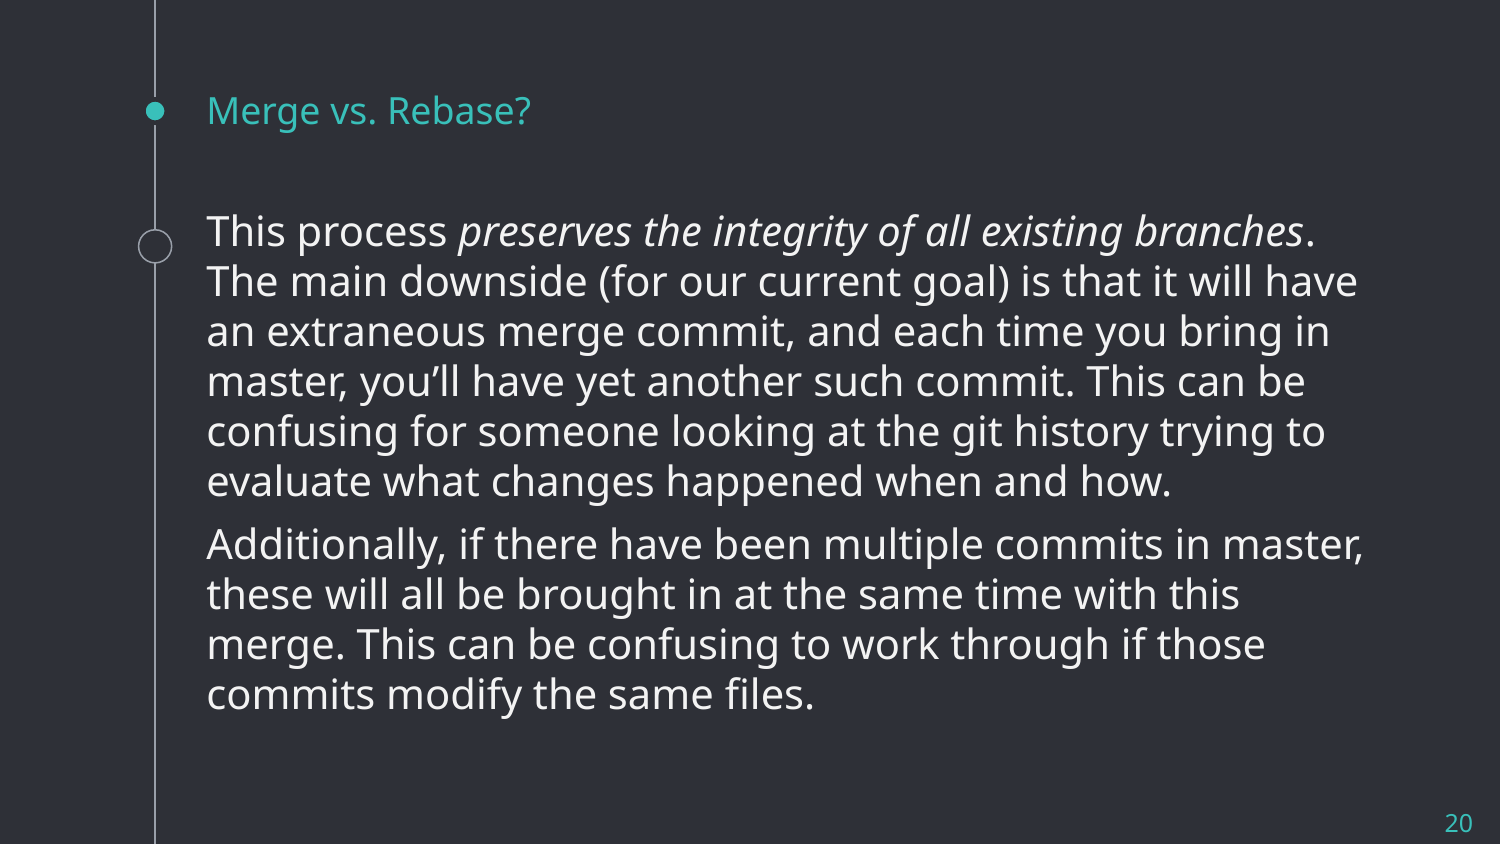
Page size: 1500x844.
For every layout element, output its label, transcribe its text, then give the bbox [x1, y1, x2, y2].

slide_number 20 [1398, 792, 1489, 844]
title Merge vs. Rebase? [191, 90, 1317, 147]
list This process preserves the integrity of all existing branches. The main downside (for our current goal) is that it will have an extraneous merge commit, and each time you bring in master, you’ll have yet another such commit. This can be confusing for someone looking at the git history trying to evaluate what changes happened when and how. Additionally, if there have been multiple commits in master, these will all be brought in at the same time with this merge. This can be confusing to work through if those commits modify the same files. [191, 189, 1399, 744]
